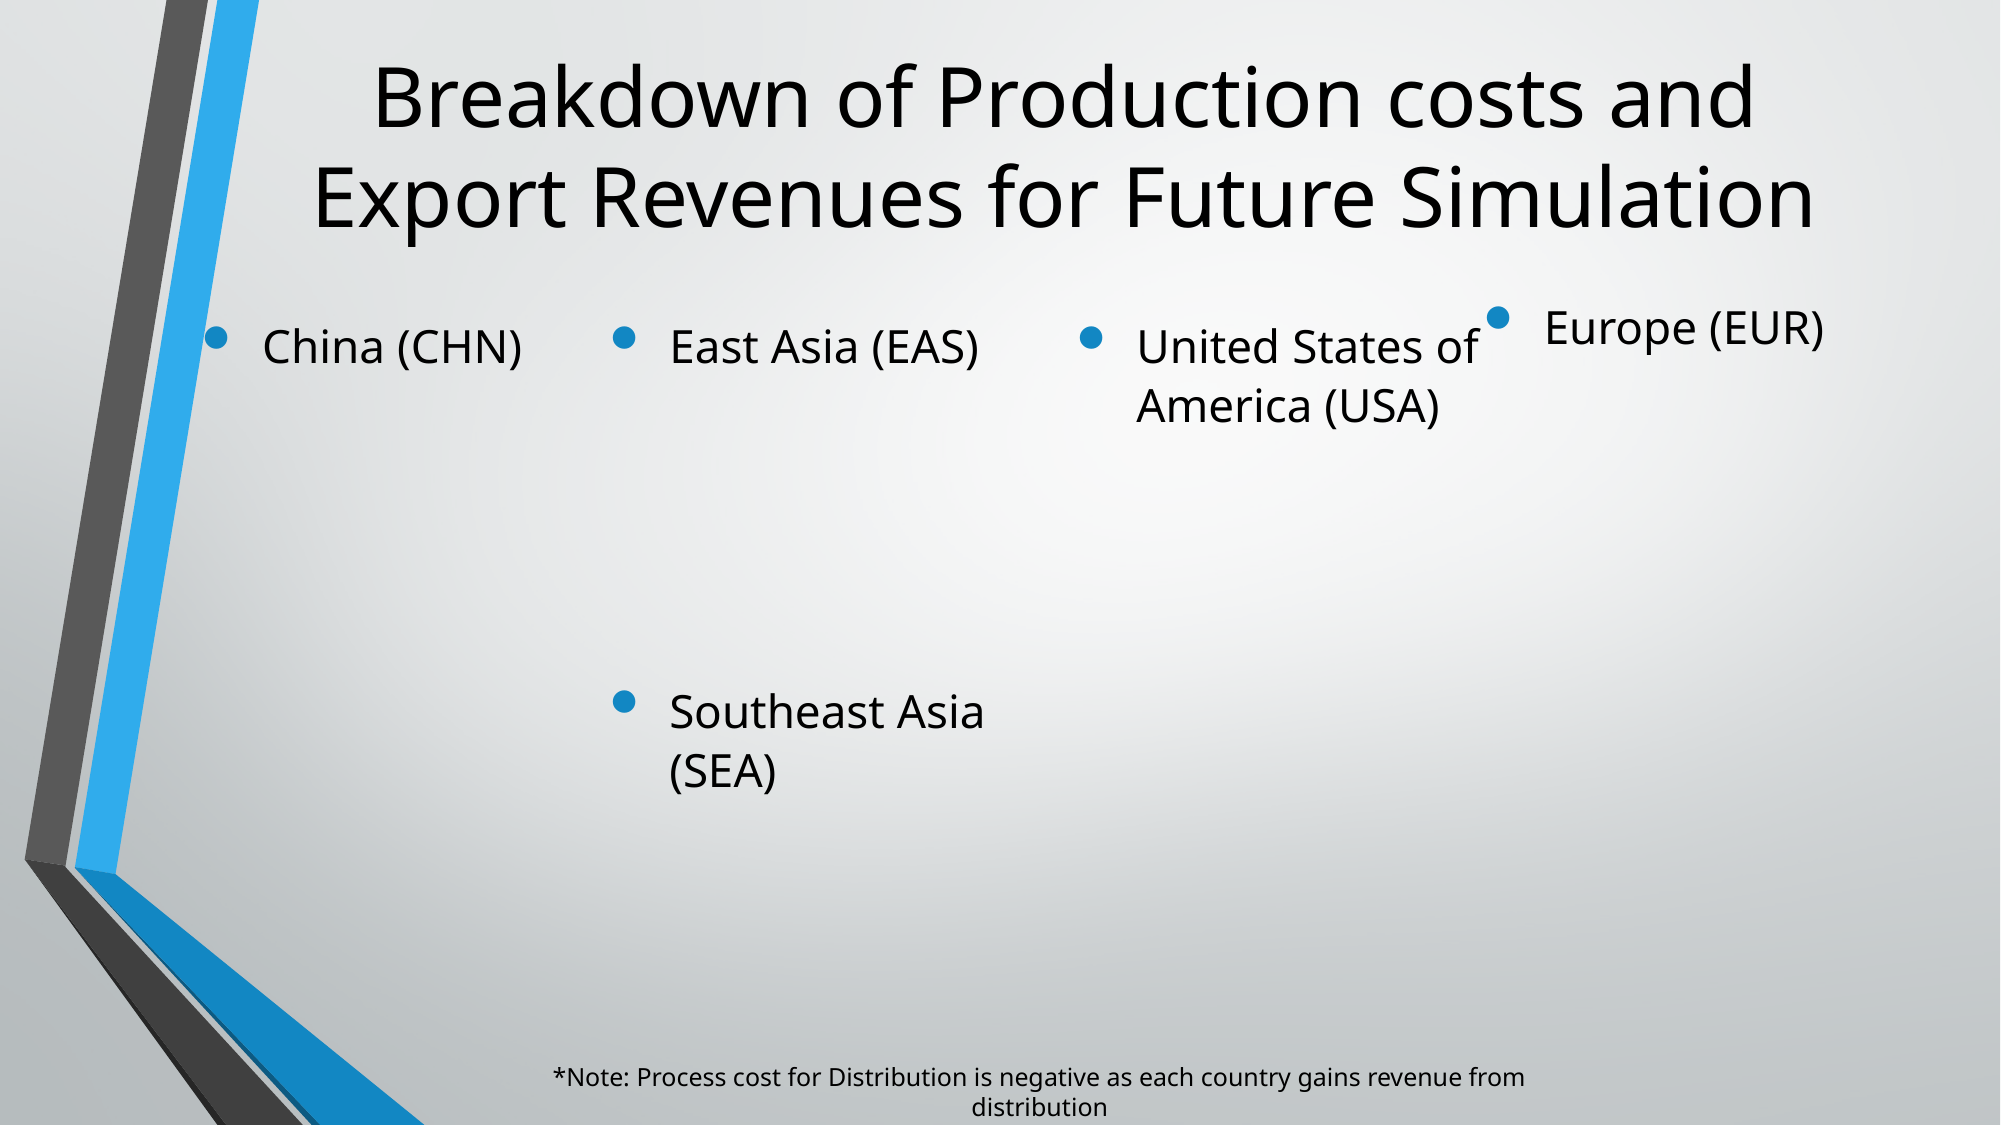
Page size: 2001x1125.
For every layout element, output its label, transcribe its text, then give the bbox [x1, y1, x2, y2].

text_box *Note: Process cost for Distribution is negative as each country gains revenue from distribution [518, 1053, 1562, 1125]
title Breakdown of Production costs and Export Revenues for Future Simulation [243, 0, 1887, 288]
